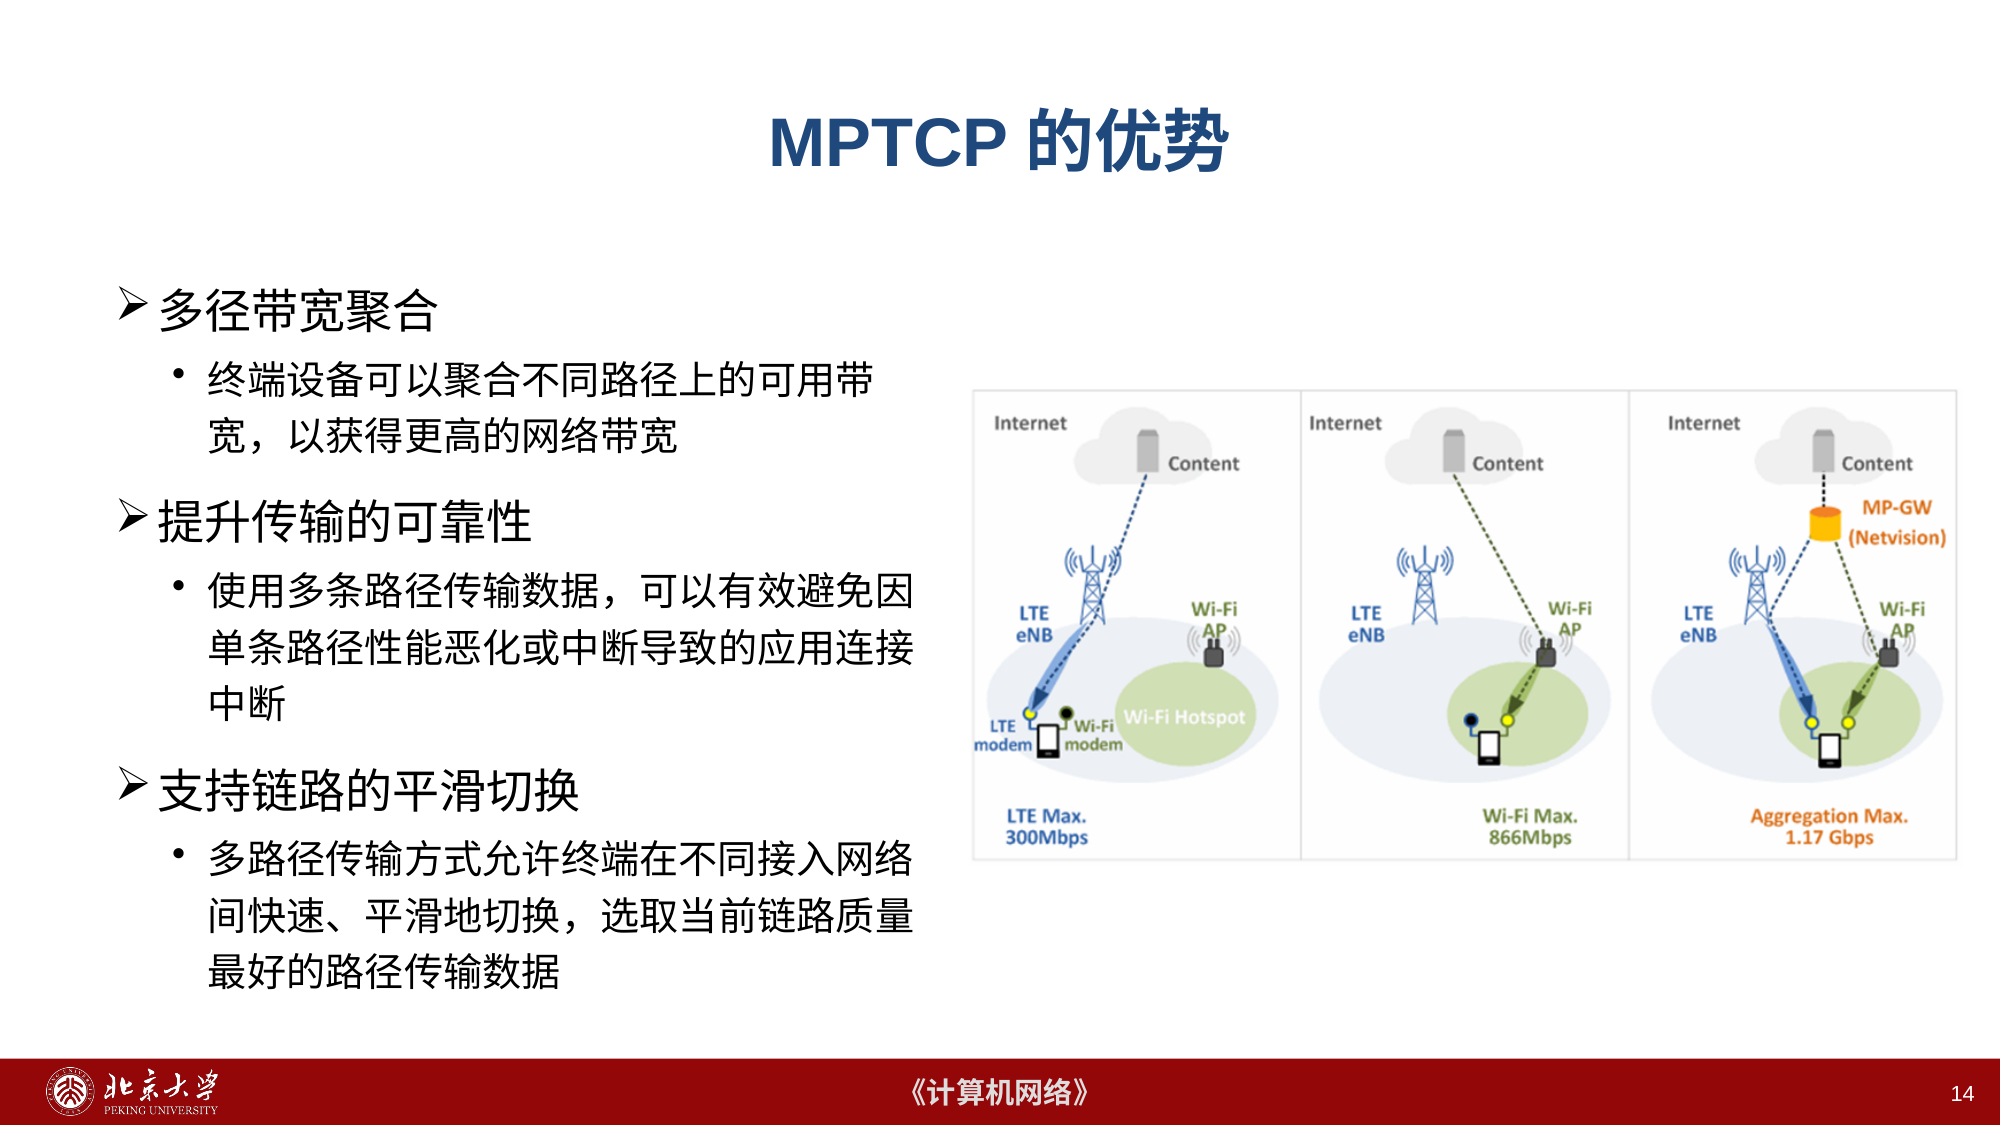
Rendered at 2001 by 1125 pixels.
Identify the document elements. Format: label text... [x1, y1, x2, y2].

list 多径带宽聚合 终端设备可以聚合不同路径上的可用带宽，以获得更高的网络带宽 提升传输的可靠性 使用多条路径传输数据，可以有效避免因单条路径性能恶化或中断导致的应用连接中断 支持链路的平滑切换 多路径传输方式允许终端在不同接入网络间快速、平滑地切换，选取当前链路质量最好的路径传输数据 [99, 262, 938, 1005]
slide_number 14 [1522, 1072, 1990, 1125]
picture [46, 1067, 218, 1116]
title MPTCP的优势 [99, 45, 1900, 233]
picture [968, 387, 1963, 868]
